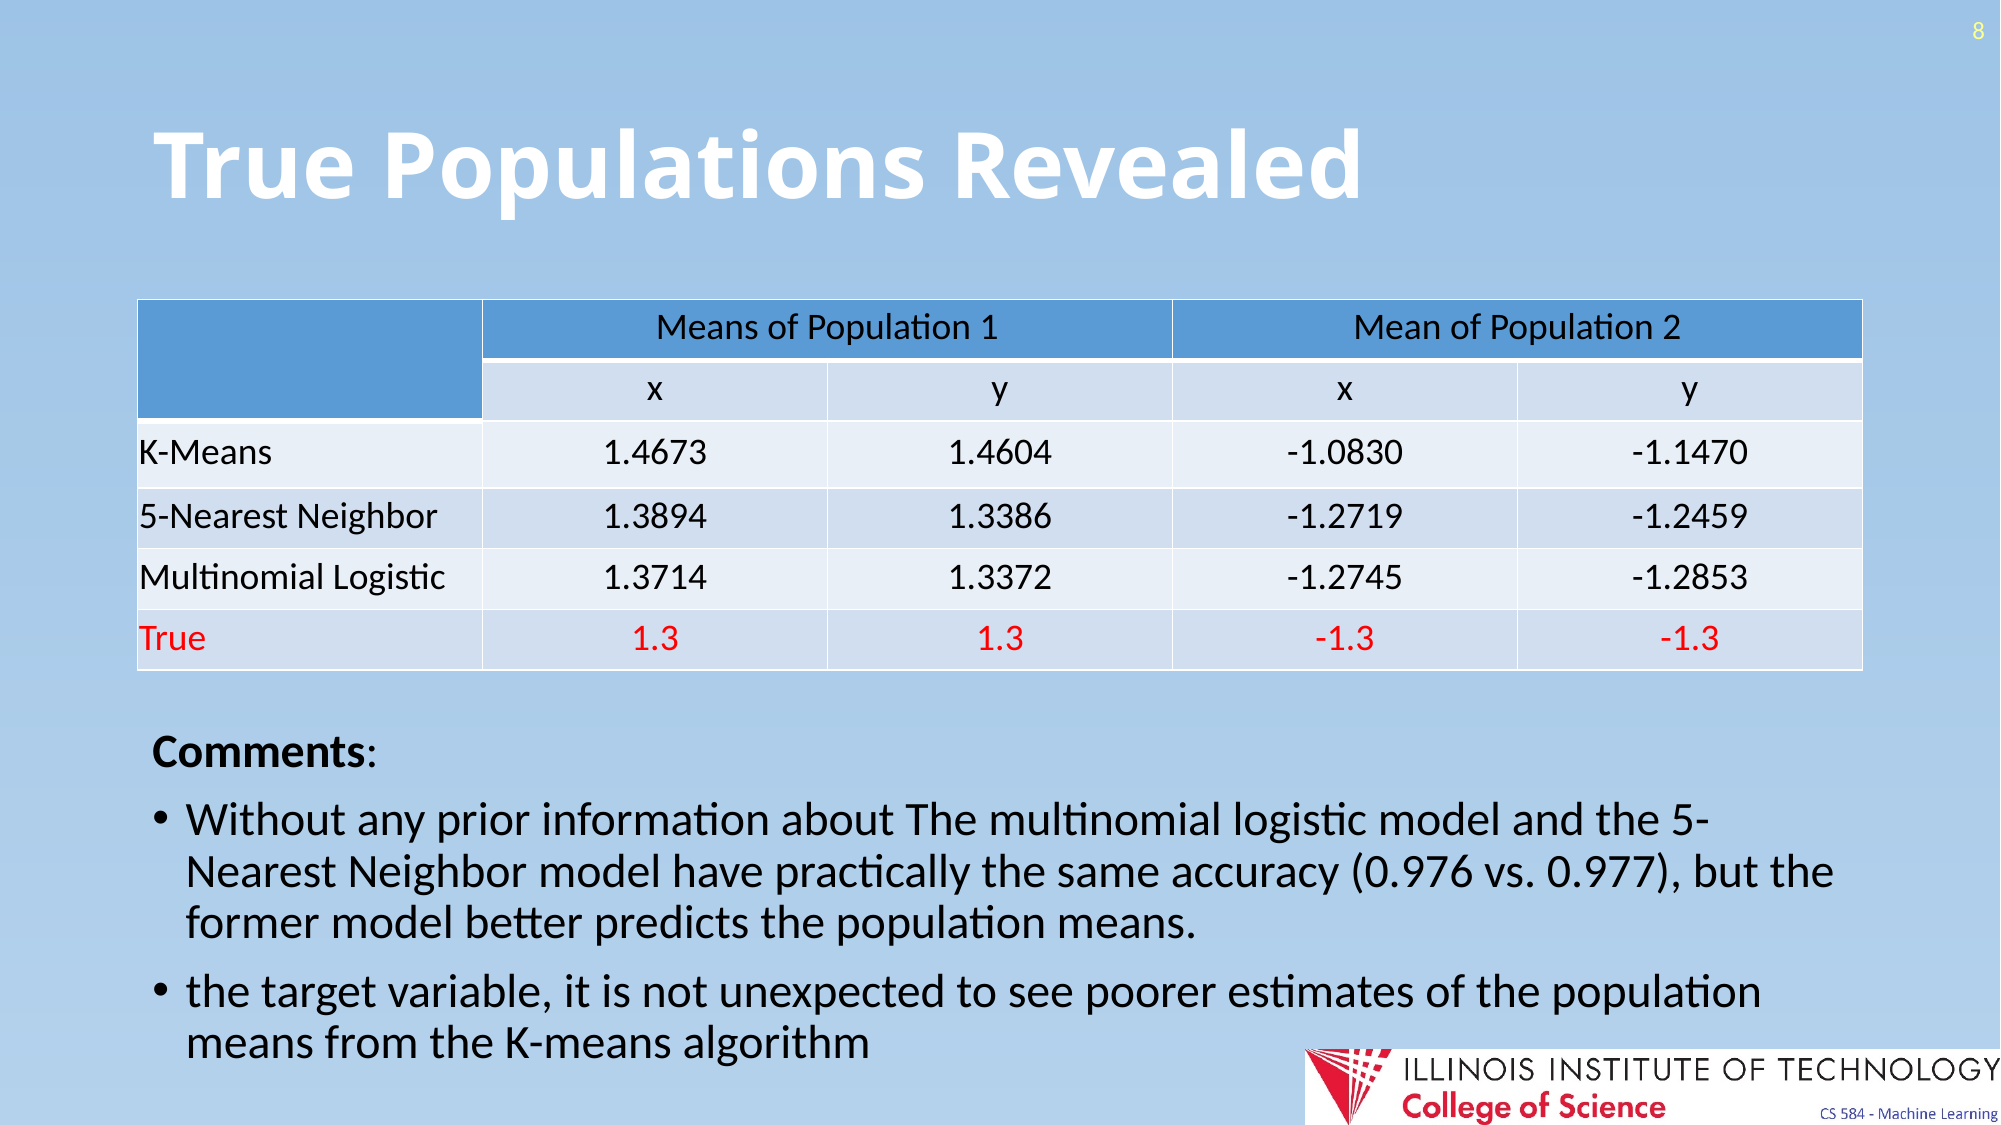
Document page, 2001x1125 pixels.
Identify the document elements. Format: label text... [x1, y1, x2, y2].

table_header Mean of Population 2 [1173, 300, 1862, 358]
table_cell 1.3714 [483, 549, 827, 609]
list Comments: Without any prior information about The multinomial logistic model and the 5-Nearest Neighbor model have practically the same accuracy (0.976 vs. 0.977), but the former model better predicts the population means. the target variable, it is not unexpected to see poorer estimates of the population means from the K-means algorithm [137, 671, 1863, 1084]
table_cell y [828, 363, 1172, 420]
table_cell -1.3 [1518, 610, 1862, 669]
table_cell -1.2853 [1518, 549, 1862, 609]
table_cell -1.0830 [1173, 422, 1517, 487]
table_cell x [483, 363, 827, 420]
table_cell 1.3894 [483, 489, 827, 548]
table_cell 1.3 [828, 610, 1172, 669]
table_cell True [138, 610, 482, 669]
table_cell 1.4673 [483, 422, 827, 487]
table_cell -1.2459 [1518, 489, 1862, 548]
table_cell -1.3 [1173, 610, 1517, 669]
picture [1305, 1049, 2000, 1125]
table_cell -1.2745 [1173, 549, 1517, 609]
table_header [138, 300, 482, 418]
table_cell x [1173, 363, 1517, 420]
table_cell 5-Nearest Neighbor [138, 489, 482, 548]
table_cell 1.3 [483, 610, 827, 669]
table_cell -1.2719 [1173, 489, 1517, 548]
table_cell Multinomial Logistic [138, 549, 482, 609]
table_cell 1.4604 [828, 422, 1172, 487]
table_cell K-Means [138, 424, 482, 487]
table_header Means of Population 1 [483, 300, 1172, 358]
slide_number 8 [1550, 0, 2000, 60]
table_cell -1.1470 [1518, 422, 1862, 487]
title True Populations Revealed [137, 59, 1863, 278]
table_cell 1.3372 [828, 549, 1172, 609]
table_cell 1.3386 [828, 489, 1172, 548]
table_cell y [1518, 363, 1862, 420]
